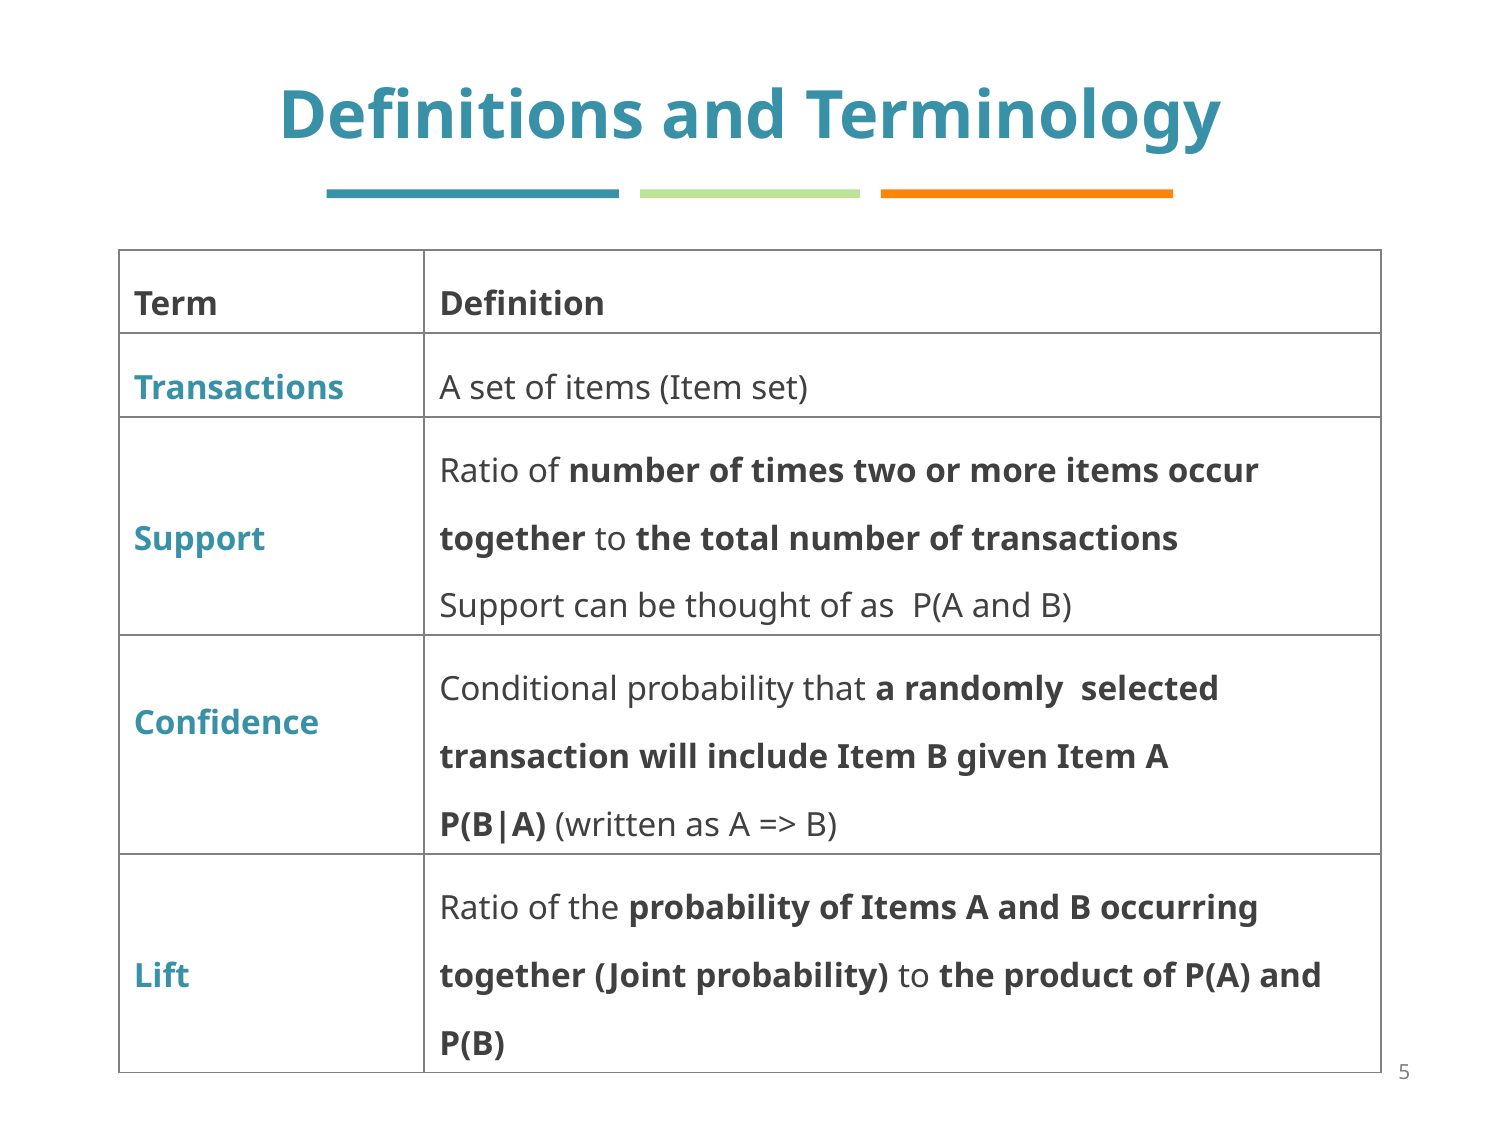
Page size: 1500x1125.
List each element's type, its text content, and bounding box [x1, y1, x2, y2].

table_cell Ratio of number of times two or more items occur together to the total number of transactions Support can be thought of as P(A and B) [425, 418, 1380, 634]
table_cell Transactions [120, 334, 423, 416]
table_cell Conditional probability that a randomly selected transaction will include Item B given Item A P(B|A) (written as A => B) [425, 636, 1380, 853]
table_cell Support [120, 418, 423, 634]
table_header Term [120, 251, 423, 332]
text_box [326, 189, 1174, 199]
table_cell A set of items (Item set) [425, 334, 1380, 416]
table_cell Ratio of the probability of Items A and B occurring together (Joint probability) to the product of P(A) and P(B) [425, 855, 1380, 1072]
table_cell Confidence [120, 636, 423, 853]
table_cell Lift [120, 855, 423, 1072]
title Definitions and Terminology [75, 44, 1425, 178]
table_header Definition [425, 251, 1380, 332]
slide_number 5 [1074, 1042, 1425, 1103]
